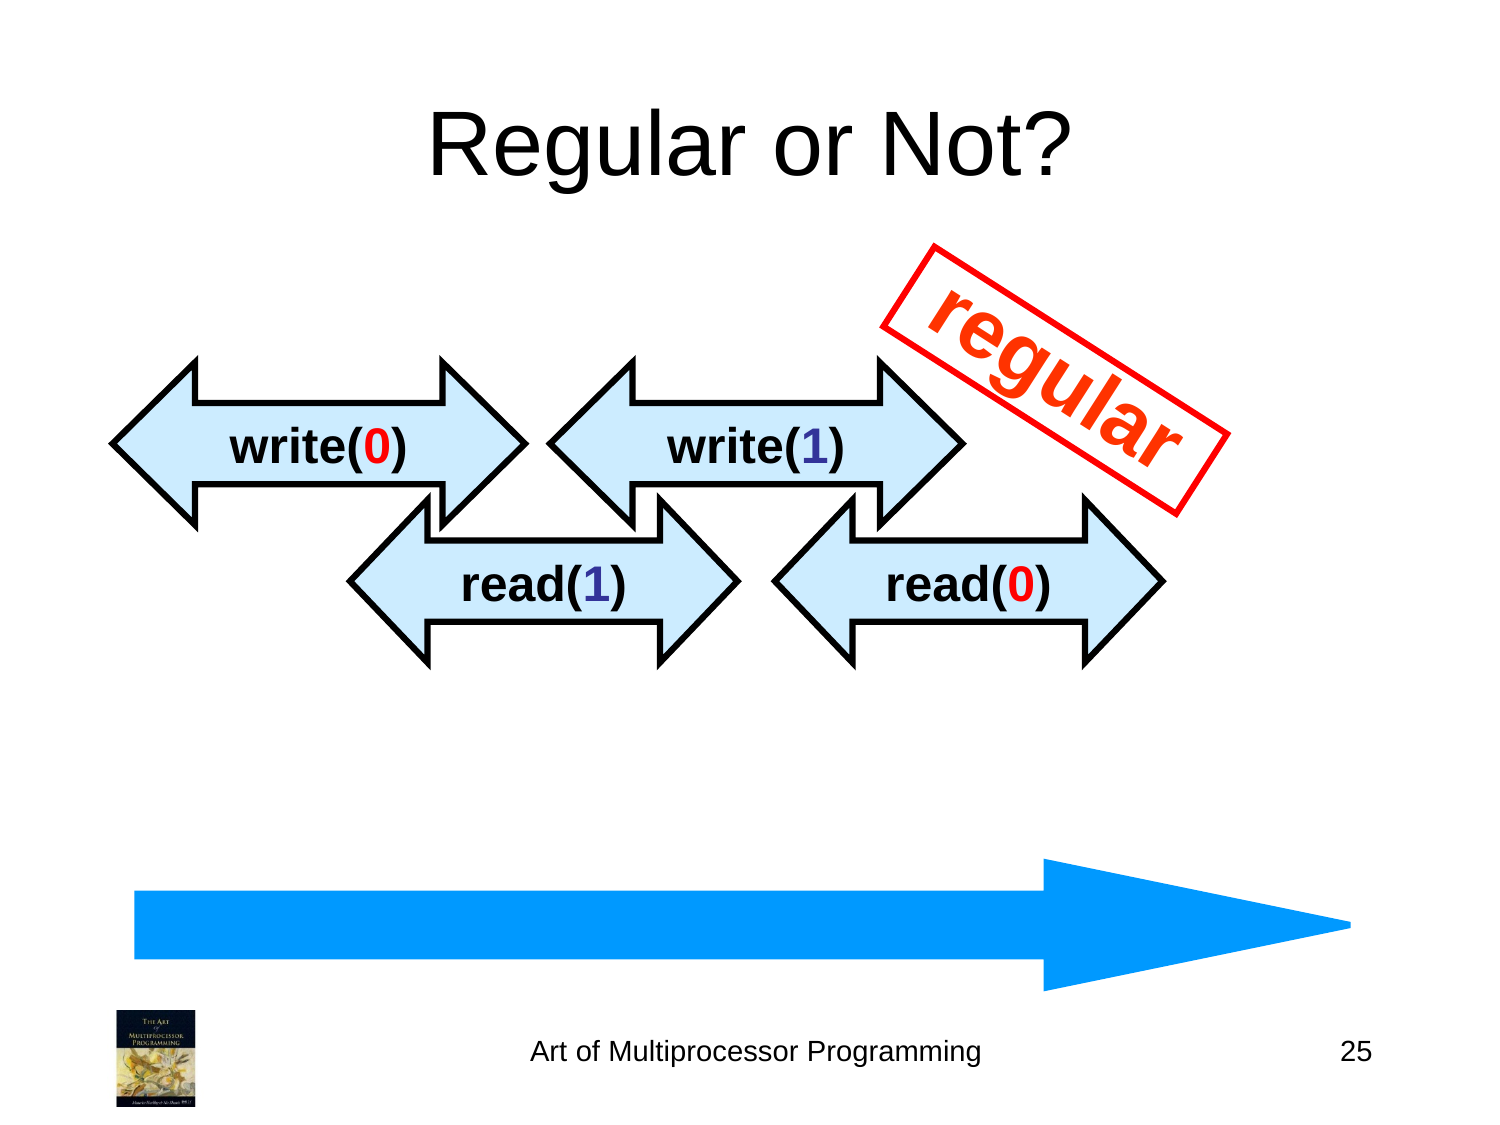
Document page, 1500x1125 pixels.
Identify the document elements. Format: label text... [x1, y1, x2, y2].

text_box read(1) [349, 499, 738, 663]
text_box write(1) [549, 362, 963, 525]
text_box 25 [1074, 1024, 1388, 1100]
text_box write(0) [112, 362, 526, 525]
picture [107, 1010, 204, 1107]
text_box [137, 862, 1350, 988]
title Regular or Not? [74, 44, 1426, 233]
text_box read(0) [774, 499, 1163, 663]
text_box regular [883, 246, 1228, 514]
footer Art of Multiprocessor Programming [499, 1024, 1013, 1103]
